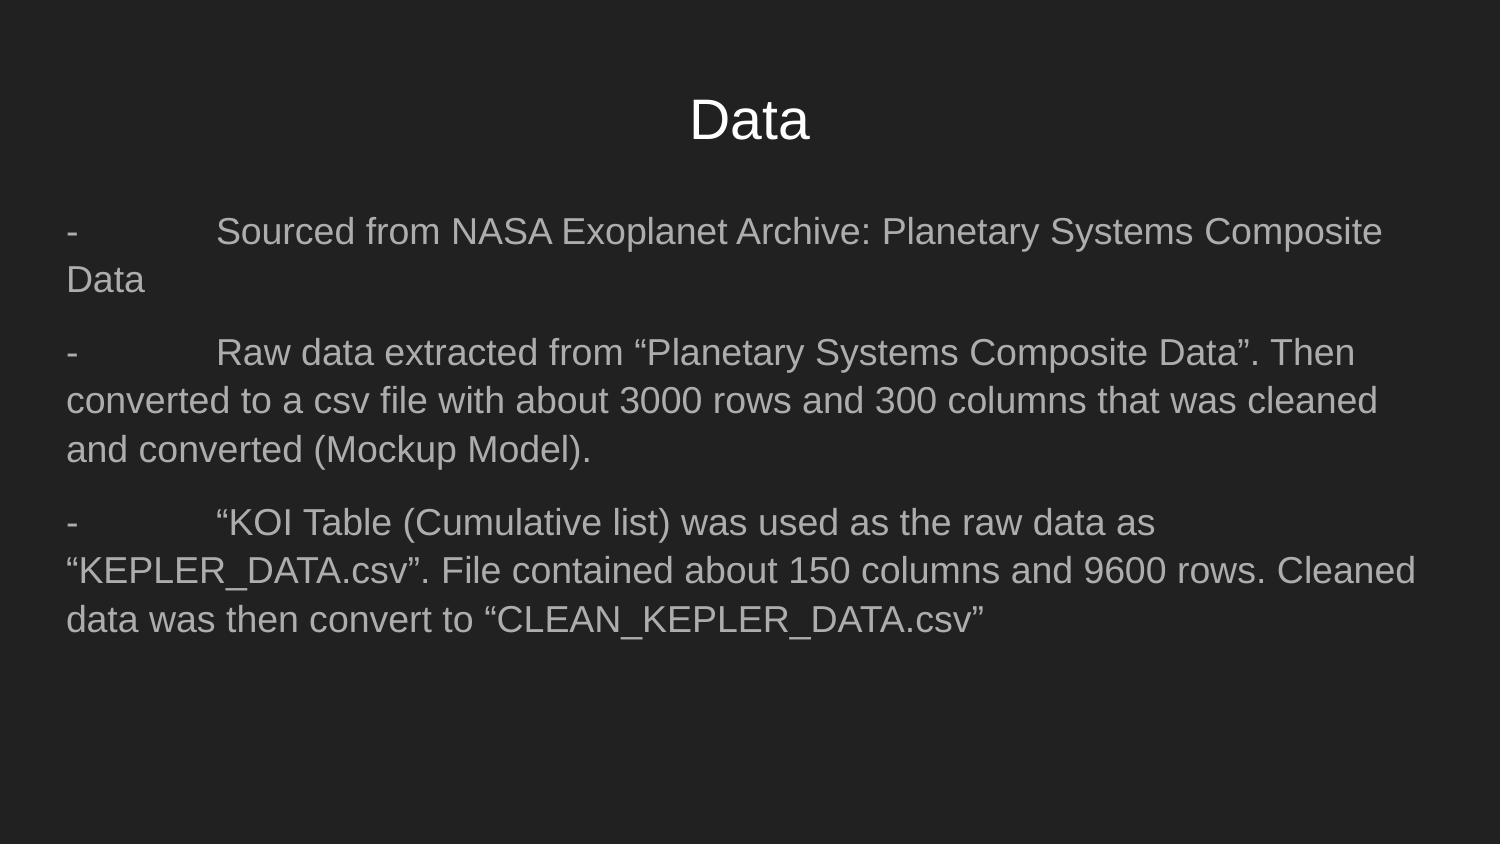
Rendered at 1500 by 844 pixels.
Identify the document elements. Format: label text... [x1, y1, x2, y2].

title Data [51, 72, 1449, 167]
list - Sourced from NASA Exoplanet Archive: Planetary Systems Composite Data - Raw data extracted from “Planetary Systems Composite Data”. Then converted to a csv file with about 3000 rows and 300 columns that was cleaned and converted (Mockup Model). - “KOI Table (Cumulative list) was used as the raw data as “KEPLER_DATA.csv”. File contained about 150 columns and 9600 rows. Cleaned data was then convert to “CLEAN_KEPLER_DATA.csv” [51, 189, 1449, 750]
